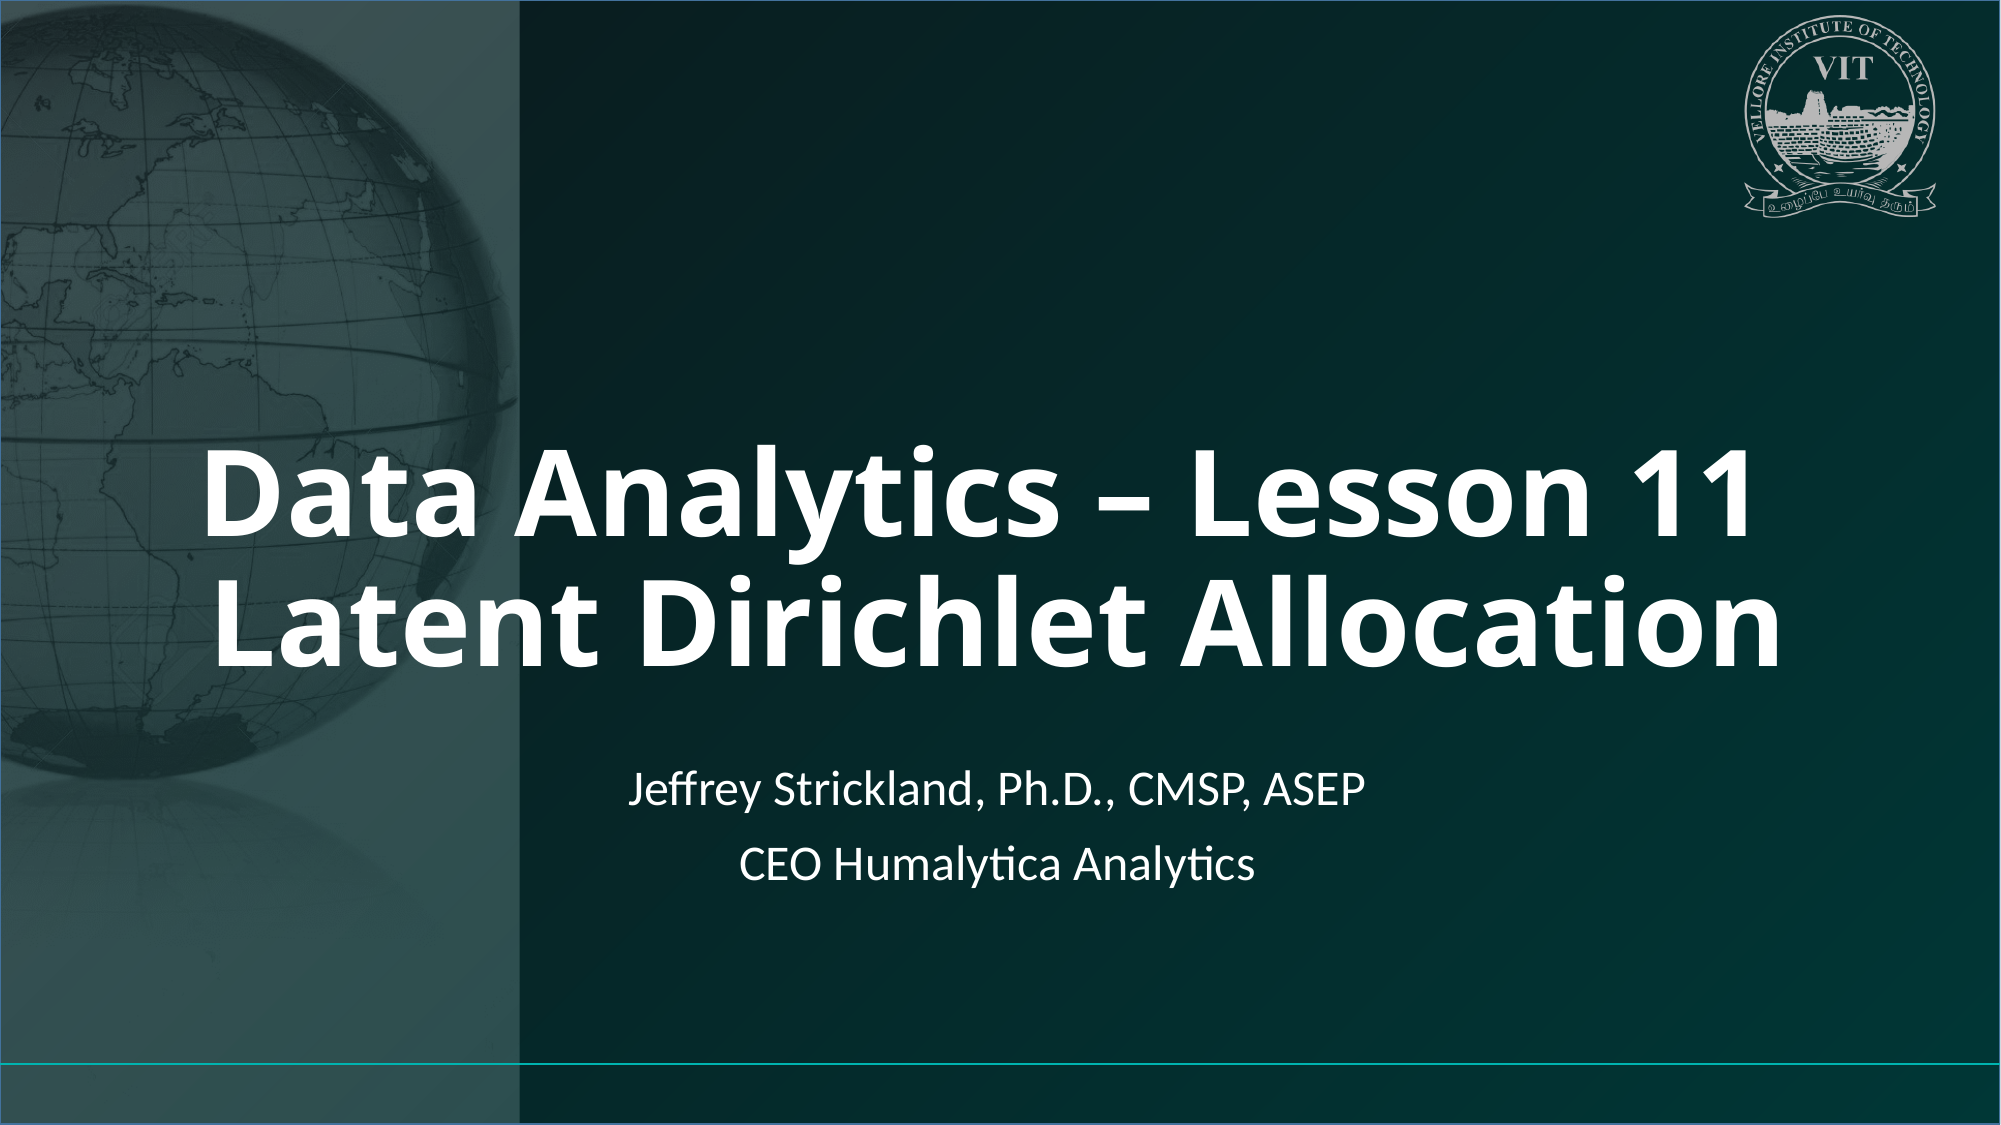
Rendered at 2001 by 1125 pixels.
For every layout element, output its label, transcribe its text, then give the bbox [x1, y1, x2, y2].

subtitle Jeffrey Strickland, Ph.D., CMSP, ASEP CEO Humalytica Analytics [130, 754, 1865, 987]
title Data Analytics – Lesson 11 Latent Dirichlet Allocation [130, 423, 1865, 700]
